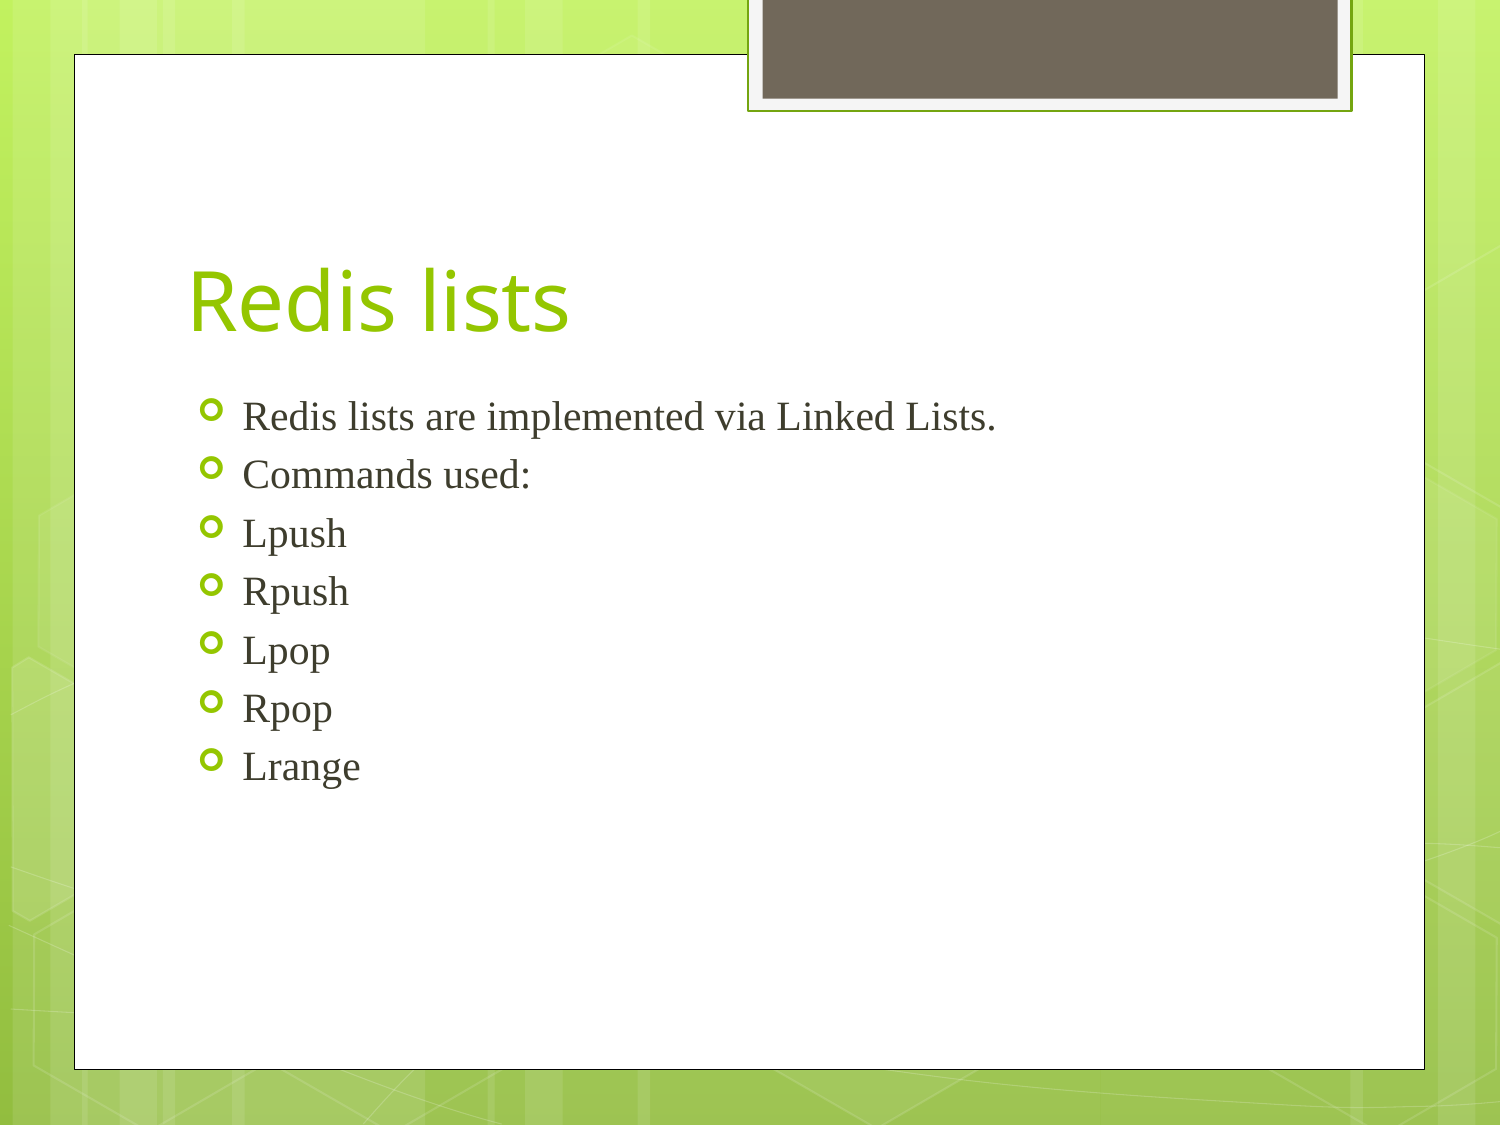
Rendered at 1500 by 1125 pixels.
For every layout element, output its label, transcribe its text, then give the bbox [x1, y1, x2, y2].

title Redis lists [171, 168, 1324, 357]
list Redis lists are implemented via Linked Lists. Commands used: Lpush Rpush Lpop Rpop Lrange [171, 381, 1283, 957]
